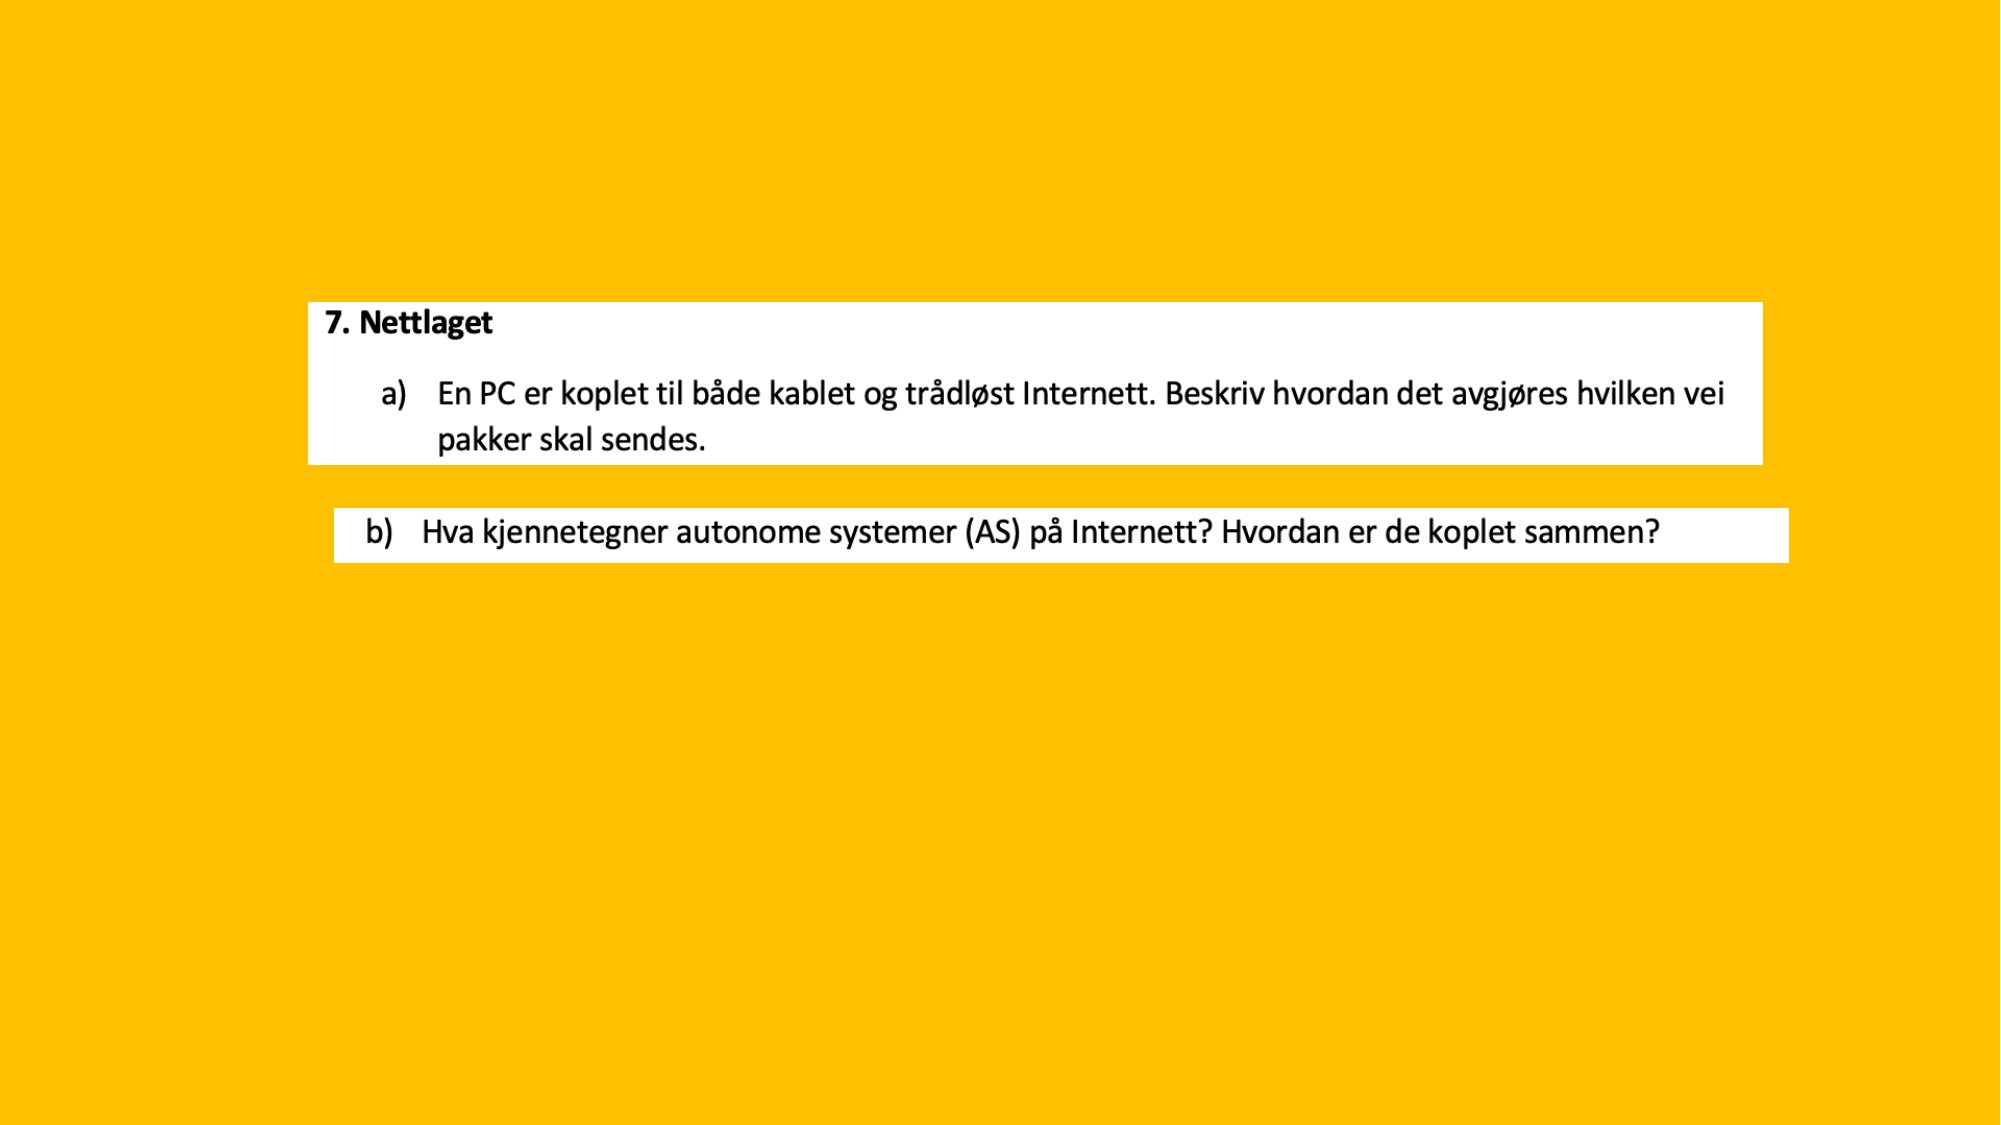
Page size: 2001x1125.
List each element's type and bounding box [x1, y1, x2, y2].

picture [307, 302, 1763, 465]
picture [334, 508, 1789, 563]
